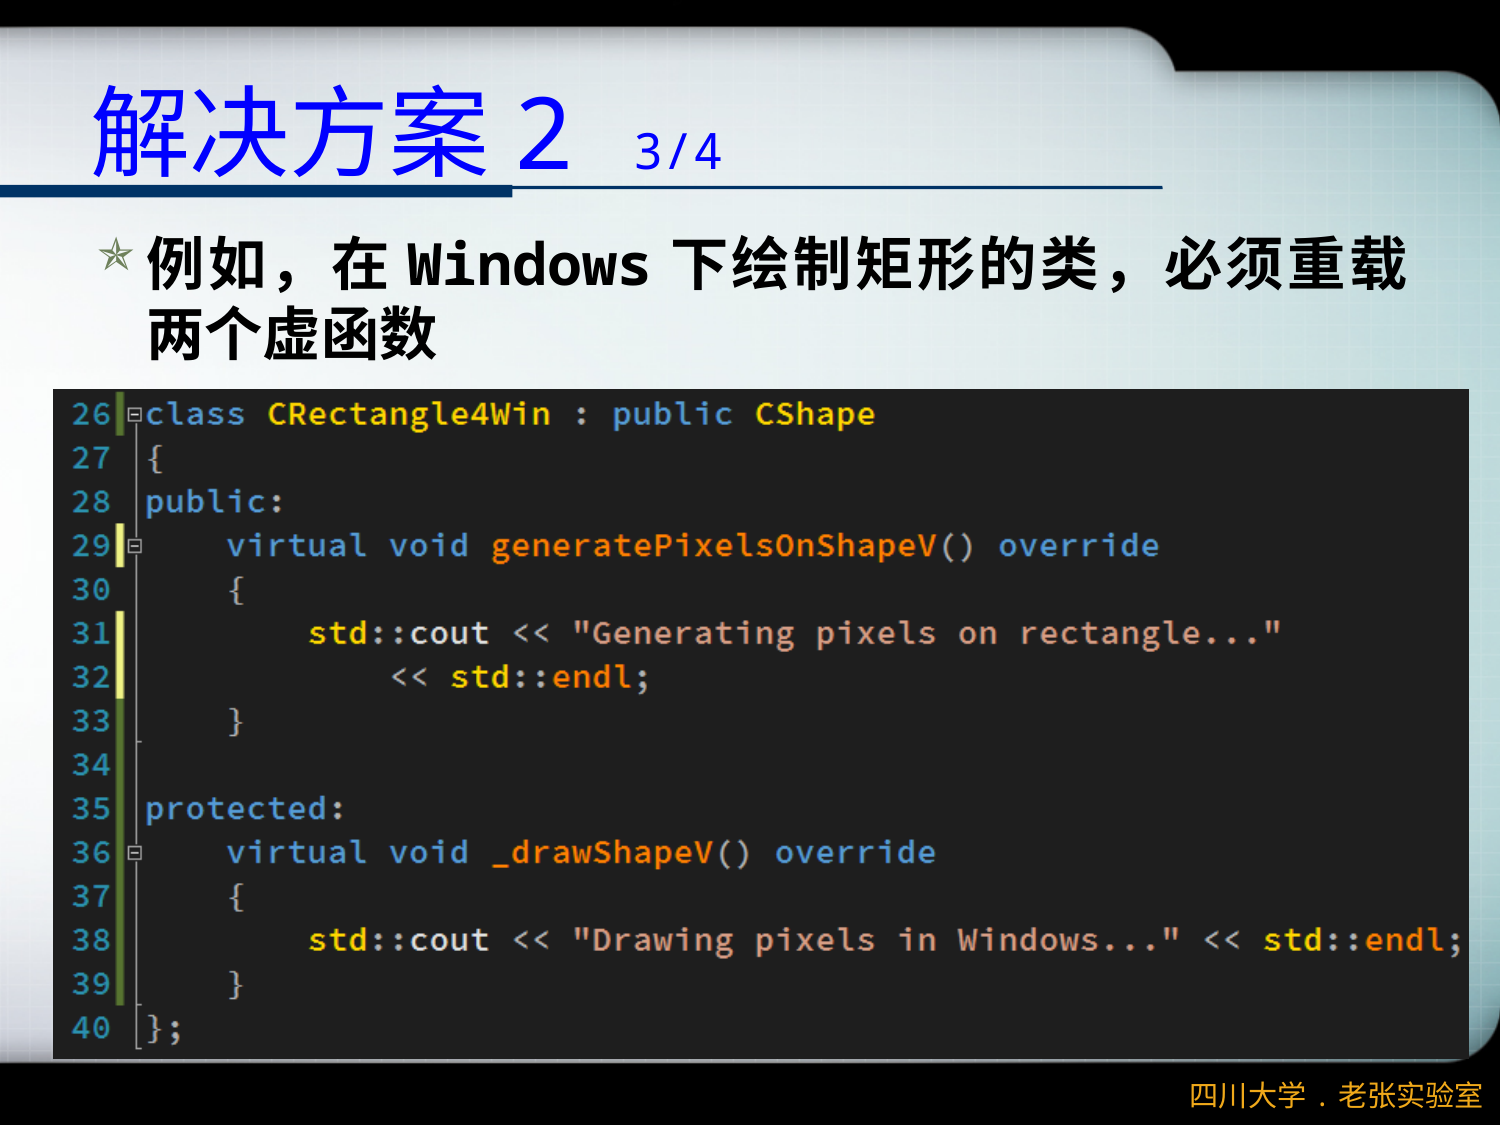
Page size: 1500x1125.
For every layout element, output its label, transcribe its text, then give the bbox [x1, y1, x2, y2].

title 解决方案2 3/4 [75, 78, 1447, 180]
picture [0, 0, 1500, 1125]
list 例如，在Windows下绘制矩形的类，必须重载两个虚函数 [75, 219, 1424, 389]
